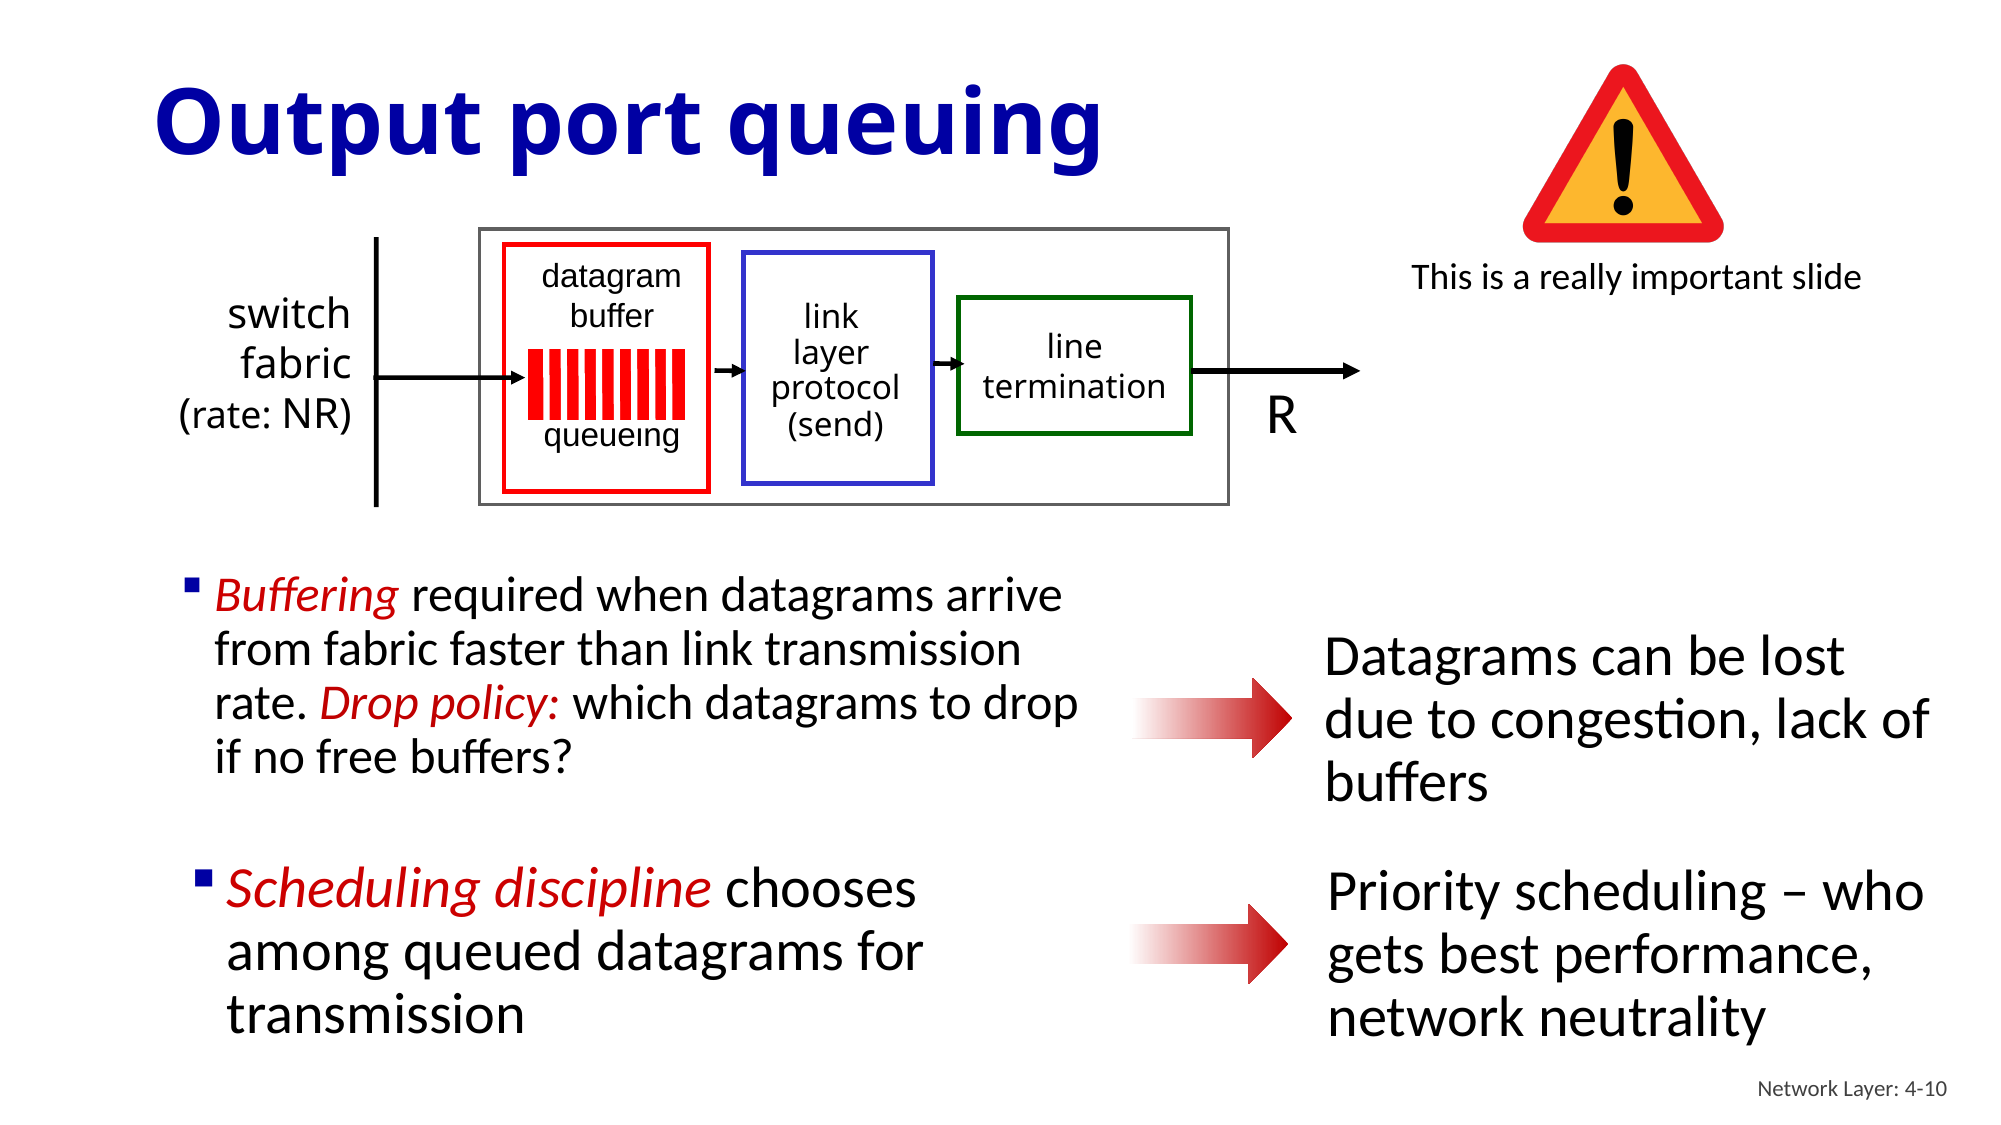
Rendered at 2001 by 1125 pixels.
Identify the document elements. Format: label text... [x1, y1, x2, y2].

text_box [1393, 50, 1881, 306]
slide_number Network Layer: 4-10 [1512, 1060, 1963, 1117]
text_box Scheduling discipline chooses among queued datagrams for transmission [153, 850, 996, 1062]
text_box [1127, 853, 2000, 1060]
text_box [193, 229, 1361, 508]
text_box Buffering required when datagrams arrive from fabric faster than link transmission rate. Drop policy: which datagrams to drop if no free buffers? [145, 560, 1127, 793]
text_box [1131, 618, 1959, 825]
title Output port queuing [137, 51, 1393, 198]
